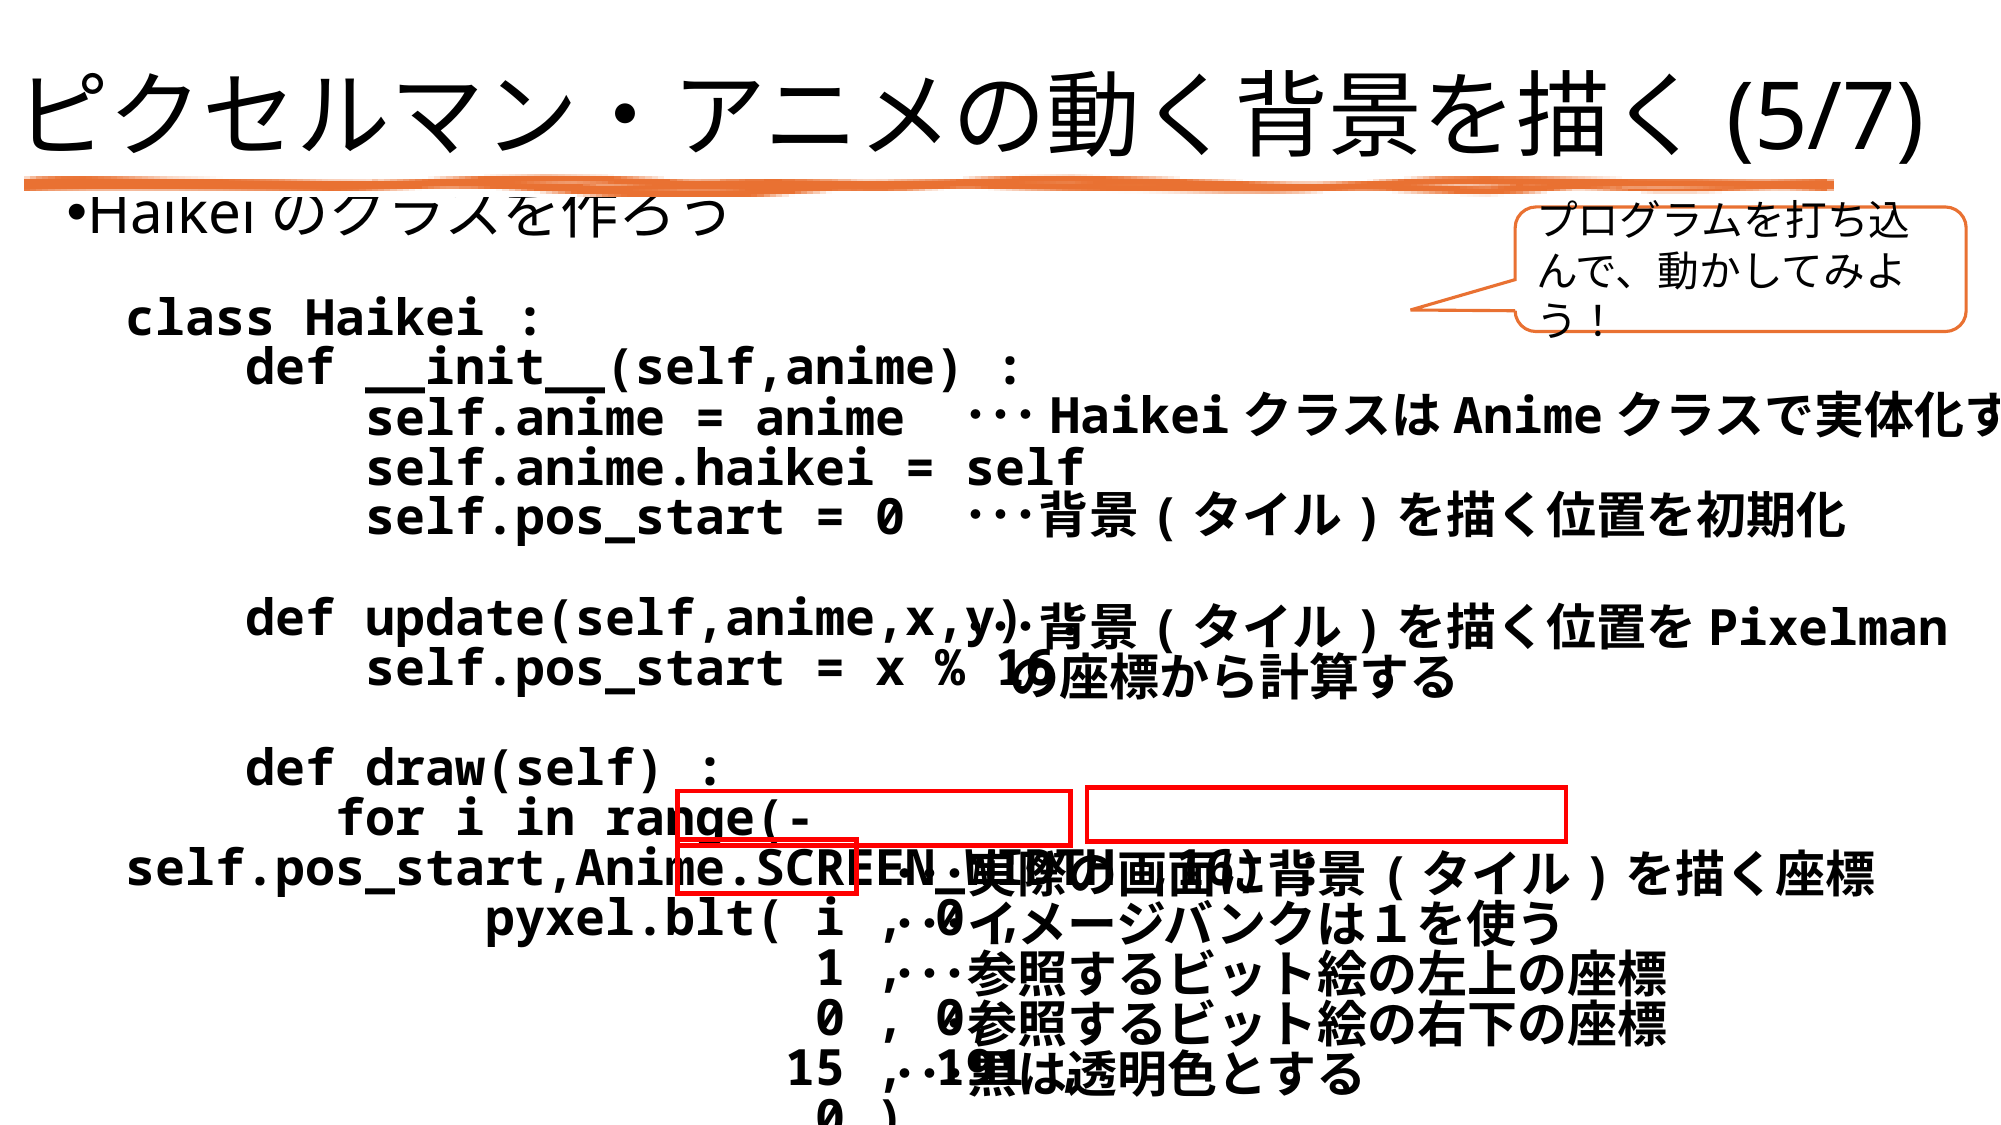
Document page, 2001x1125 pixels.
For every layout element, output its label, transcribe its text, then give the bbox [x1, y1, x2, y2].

title ピクセルマン・アニメの動く背景を描く(5/7) [0, 10, 1976, 229]
text_box class Haikei : def __init__(self,anime) : self.anime = anime self.anime.haikei = self self.pos_start = 0 def update(self,anime,x,y) : self.pos_start = x % 16 def draw(self) : for i in range(-self.pos_start,Anime.SCREEN_WIDTH ,16) : pyxel.blt( i , 0 , 1 , 0 , 0, 15 , 191 , 0 ) [110, 287, 1890, 1125]
text_box [676, 789, 1072, 847]
text_box ･･･背景(タイル)を描く位置をPixelman の座標から計算する [949, 597, 2000, 713]
picture [24, 168, 1834, 198]
text_box [1085, 786, 1567, 843]
text_box ･･･実際の画面に背景(タイル)を描く座標 ･･･イメージバンクは１を使う ･･･参照するビット絵の左上の座標 ･参照するビット絵の右下の座標 ･･･黒は透明色とする [878, 845, 2000, 1110]
list Haikeiのクラスを作ろう [51, 198, 1807, 284]
text_box プログラムを打ち込んで、動かしてみよう！ [1484, 205, 1968, 334]
text_box ･･･HaikeiクラスはAnimeクラスで実体化する ･･･背景(タイル)を描く位置を初期化 [949, 385, 2000, 551]
text_box [676, 838, 858, 895]
